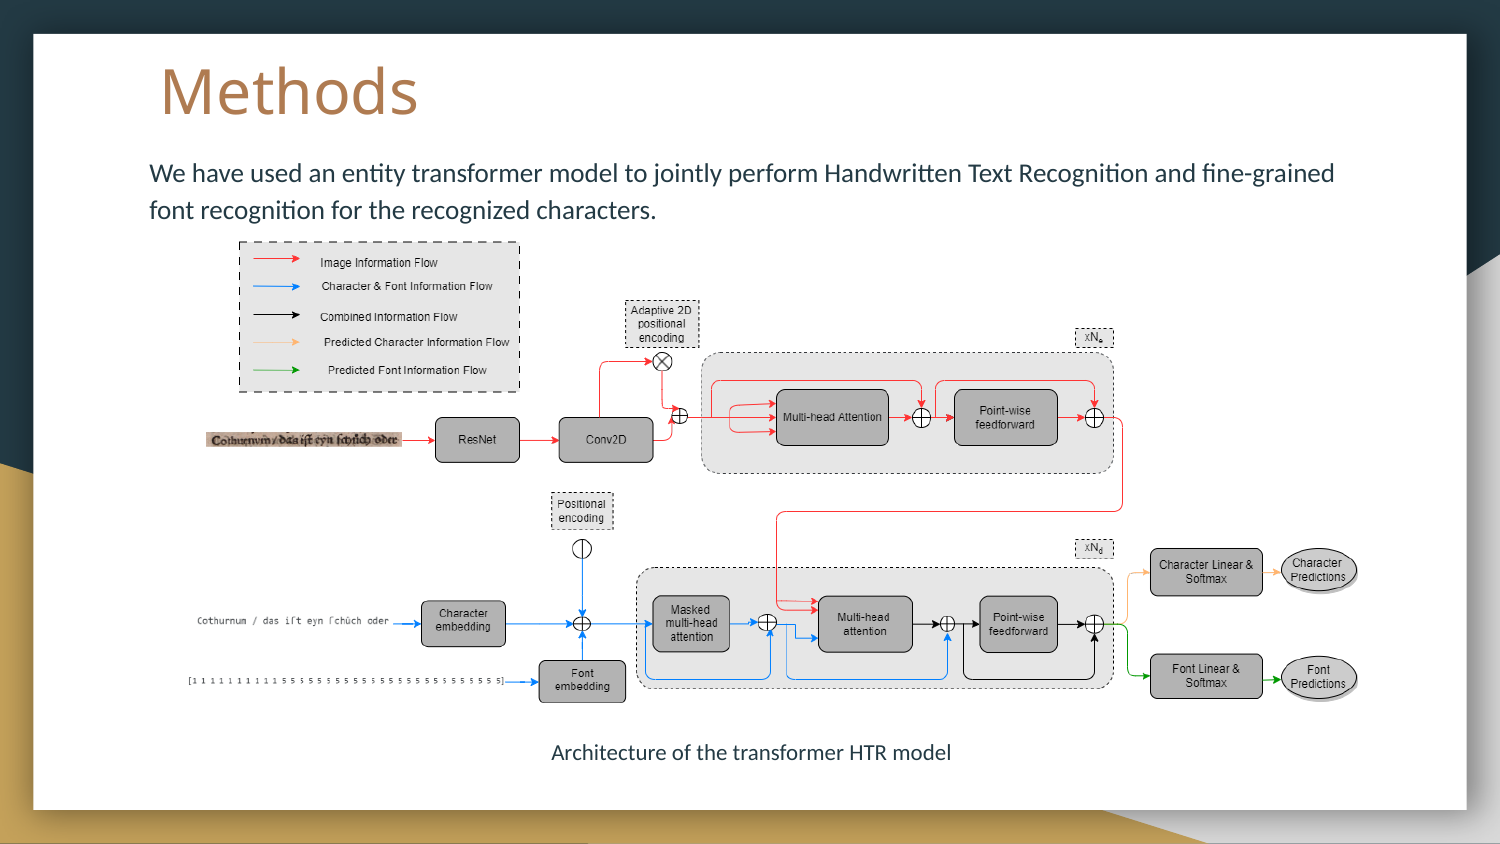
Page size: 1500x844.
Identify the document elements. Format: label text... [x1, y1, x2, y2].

picture [187, 241, 1358, 704]
text_box Architecture of the transformer HTR model [536, 722, 1074, 778]
title Methods [144, 37, 1377, 148]
list We have used an entity transformer model to jointly perform Handwritten Text Recognition and fine-grained font recognition for the recognized characters. [134, 135, 1366, 537]
